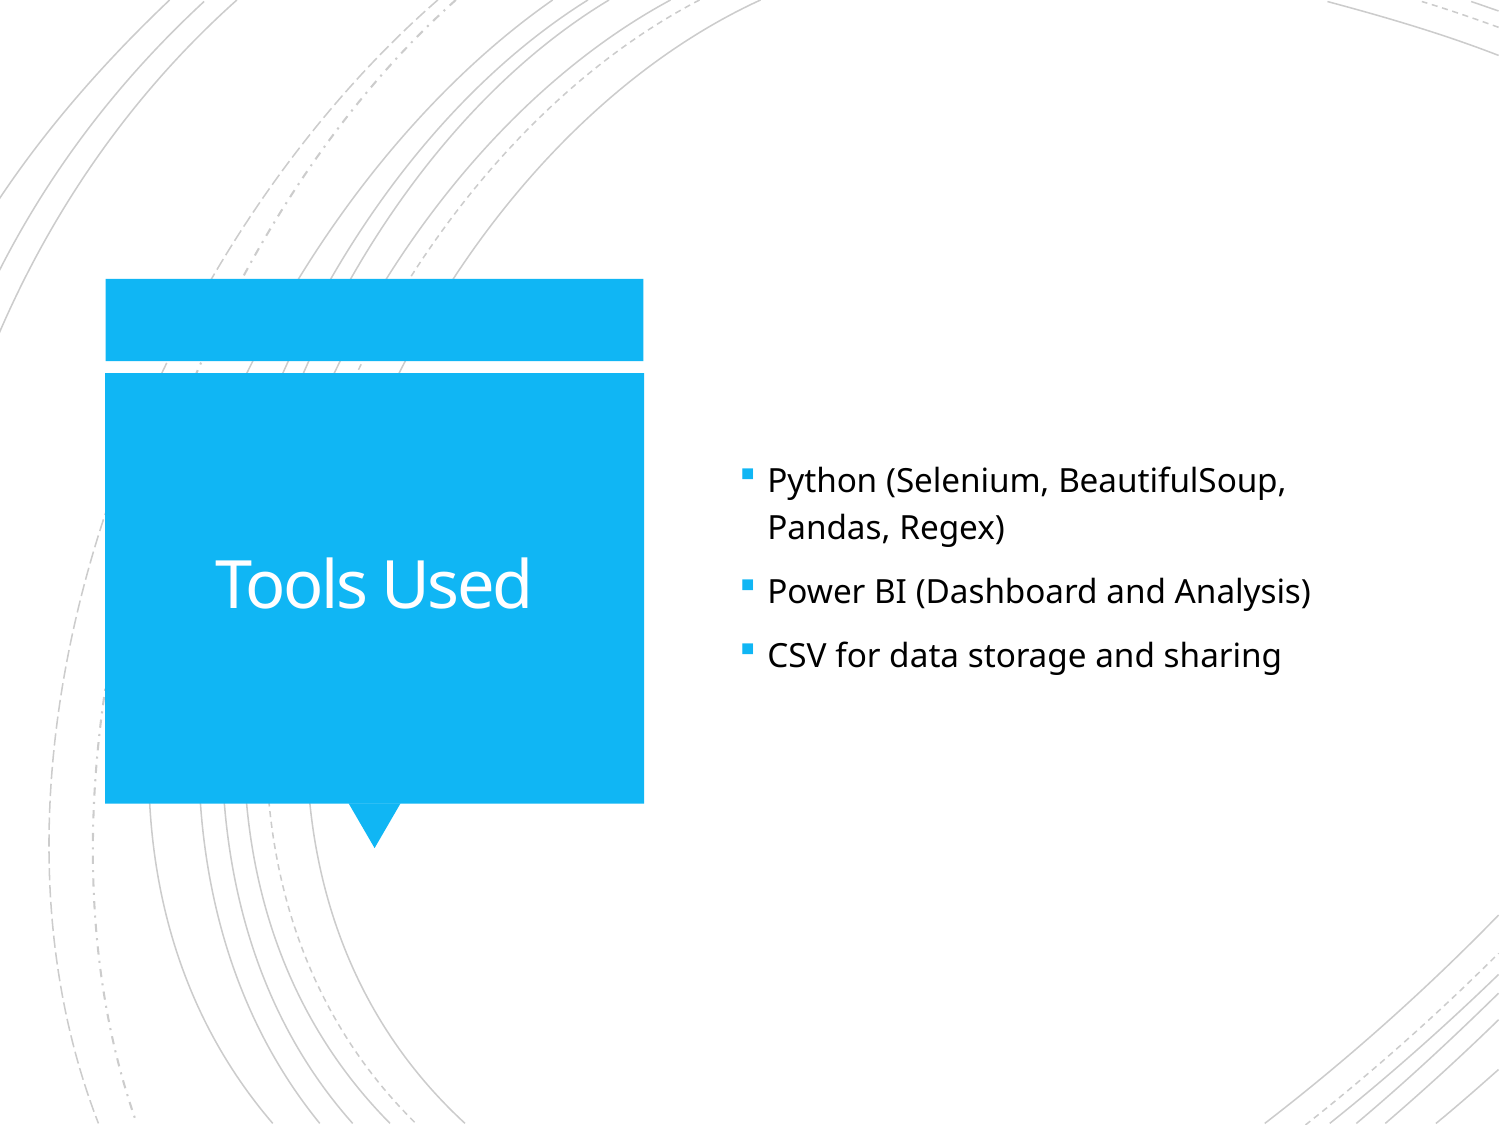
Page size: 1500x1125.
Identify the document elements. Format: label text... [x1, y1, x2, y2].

list Python (Selenium, BeautifulSoup, Pandas, Regex) Power BI (Dashboard and Analysis) CSV for data storage and sharing [724, 131, 1396, 993]
title Tools Used [118, 385, 630, 790]
